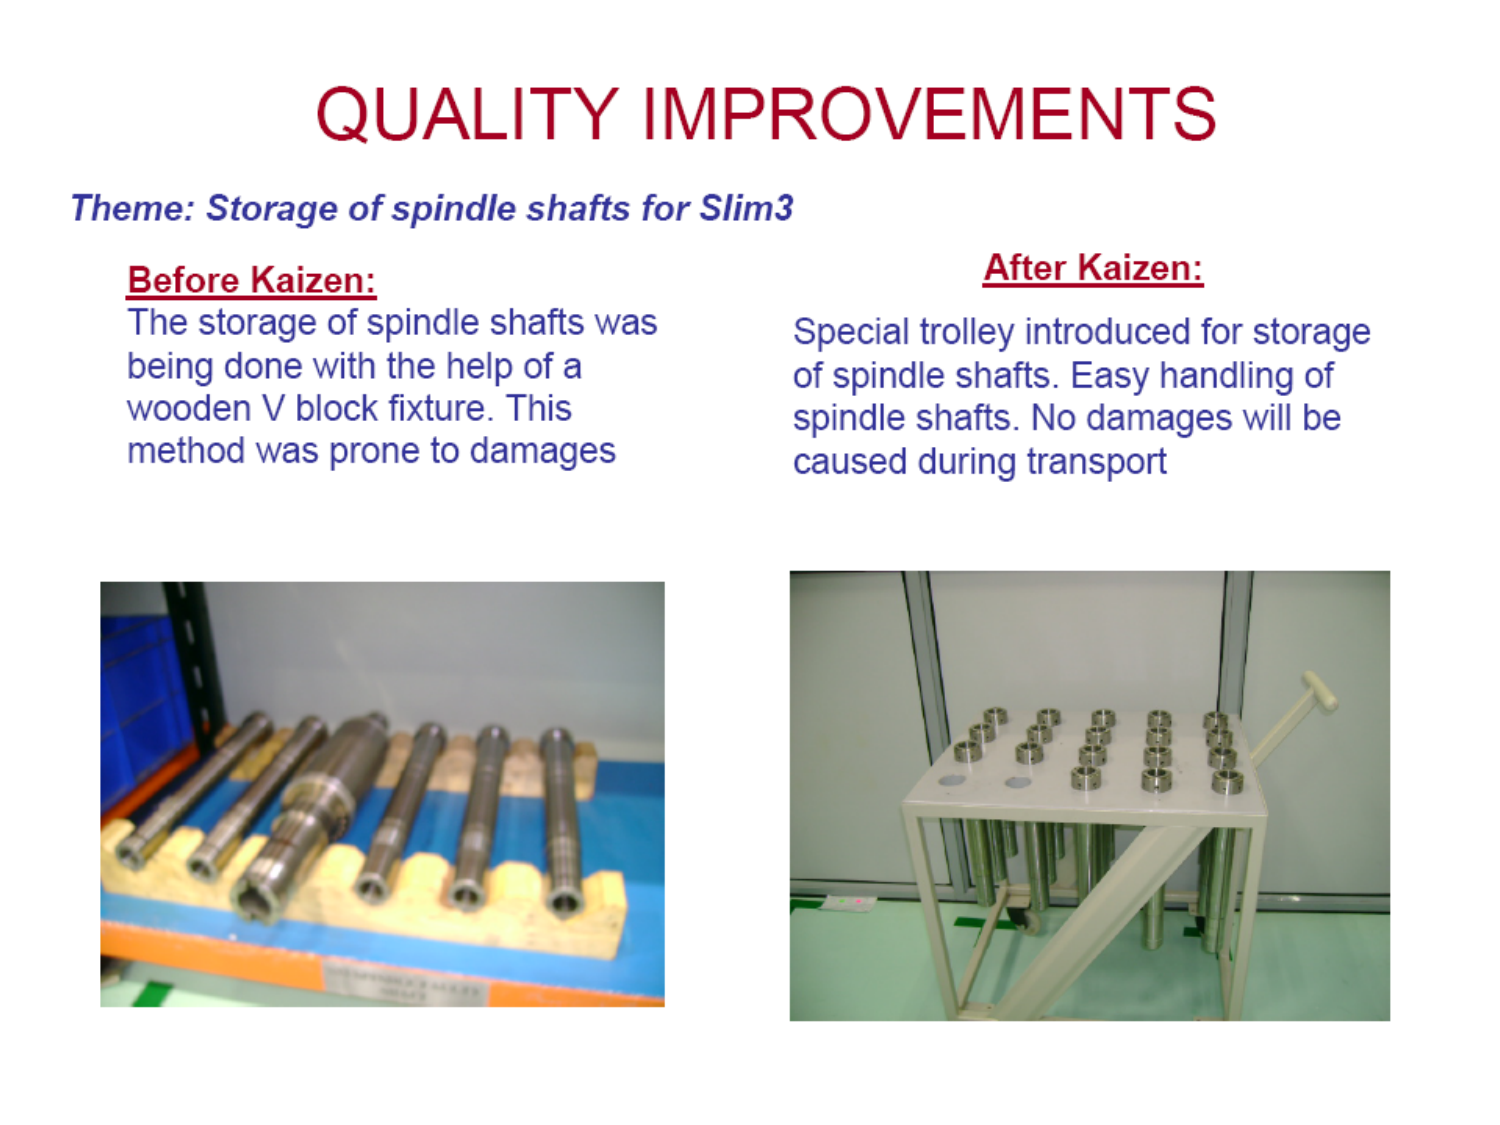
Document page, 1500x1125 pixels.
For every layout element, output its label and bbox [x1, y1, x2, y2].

picture [60, 66, 1440, 1059]
